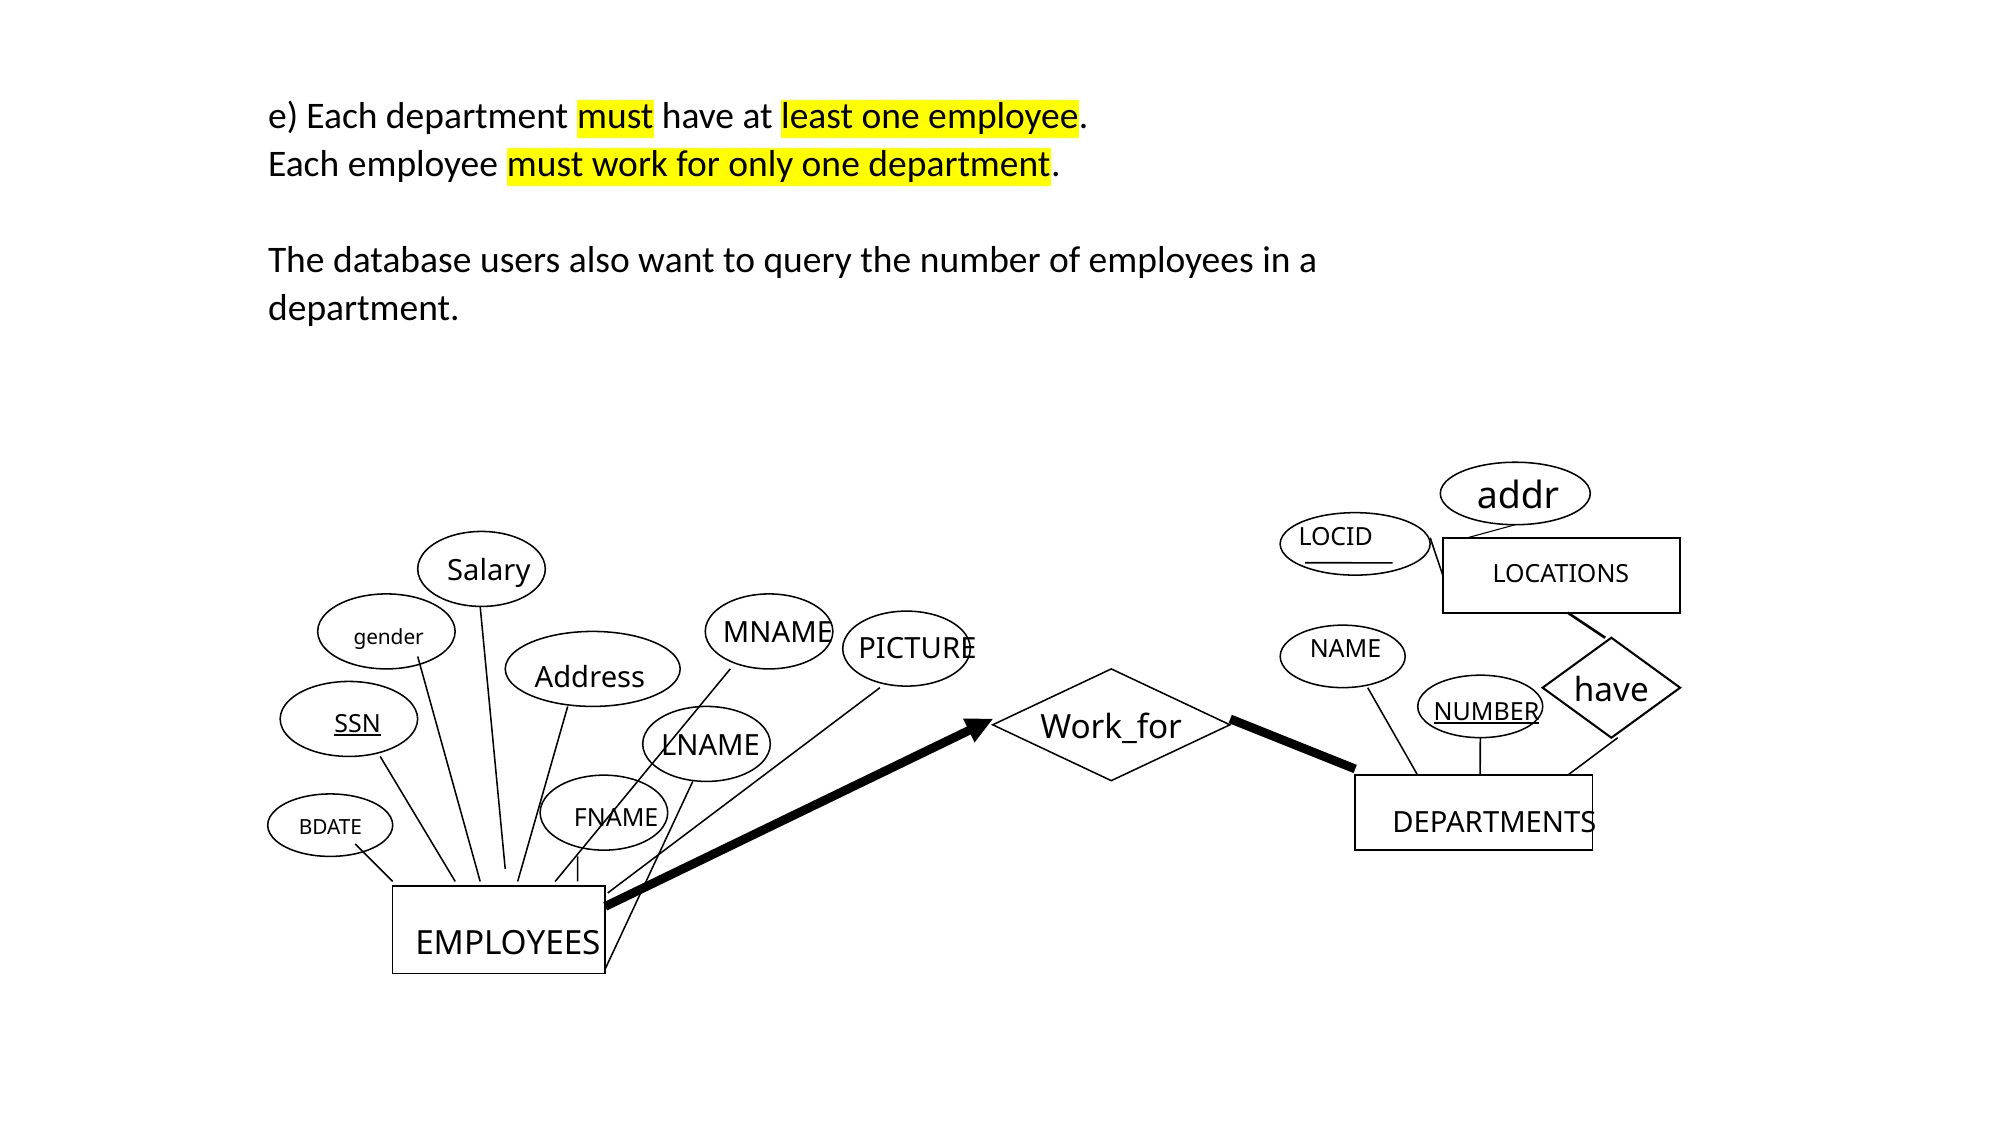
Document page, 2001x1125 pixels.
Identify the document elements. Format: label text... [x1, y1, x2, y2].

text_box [267, 462, 1681, 974]
text_box e) Each department must have at least one employee. Each employee must work for only one department. The database users also want to query the number of employees in a department. [253, 80, 1339, 336]
